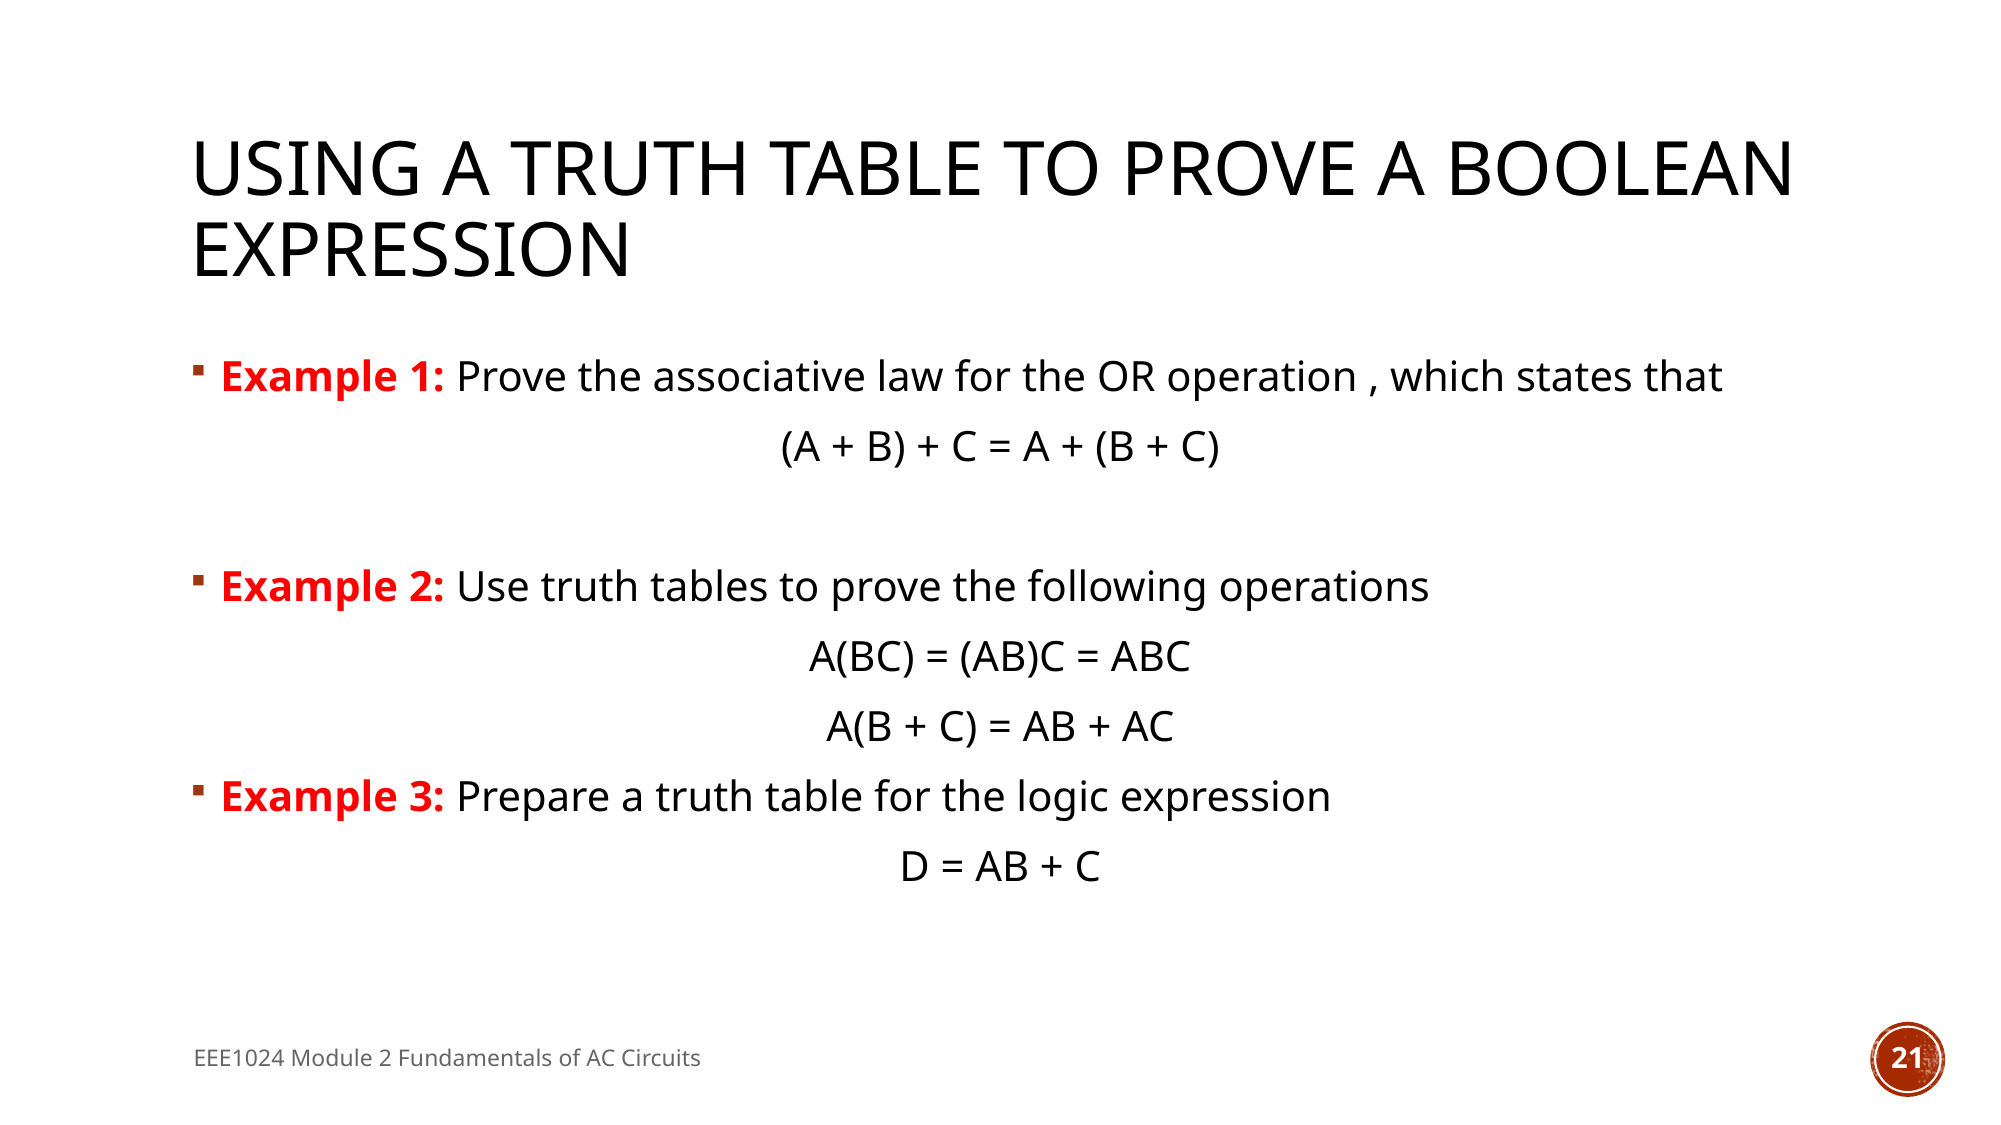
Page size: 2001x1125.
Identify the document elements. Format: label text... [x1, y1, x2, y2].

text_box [213, 259, 1238, 270]
title Using a Truth Table to Prove a Boolean Expression [175, 79, 1826, 344]
list Example 1: Prove the associative law for the OR operation , which states that (A + B) + C = A + (B + C) Example 2: Use truth tables to prove the following operations A(BC) = (AB)C = ABC A(B + C) = AB + AC Example 3: Prepare a truth table for the logic expression D = AB + C [175, 348, 1826, 1013]
slide_number 21 [1855, 1028, 1961, 1089]
footer EEE1024 Module 2 Fundamentals of AC Circuits [178, 1028, 1217, 1089]
